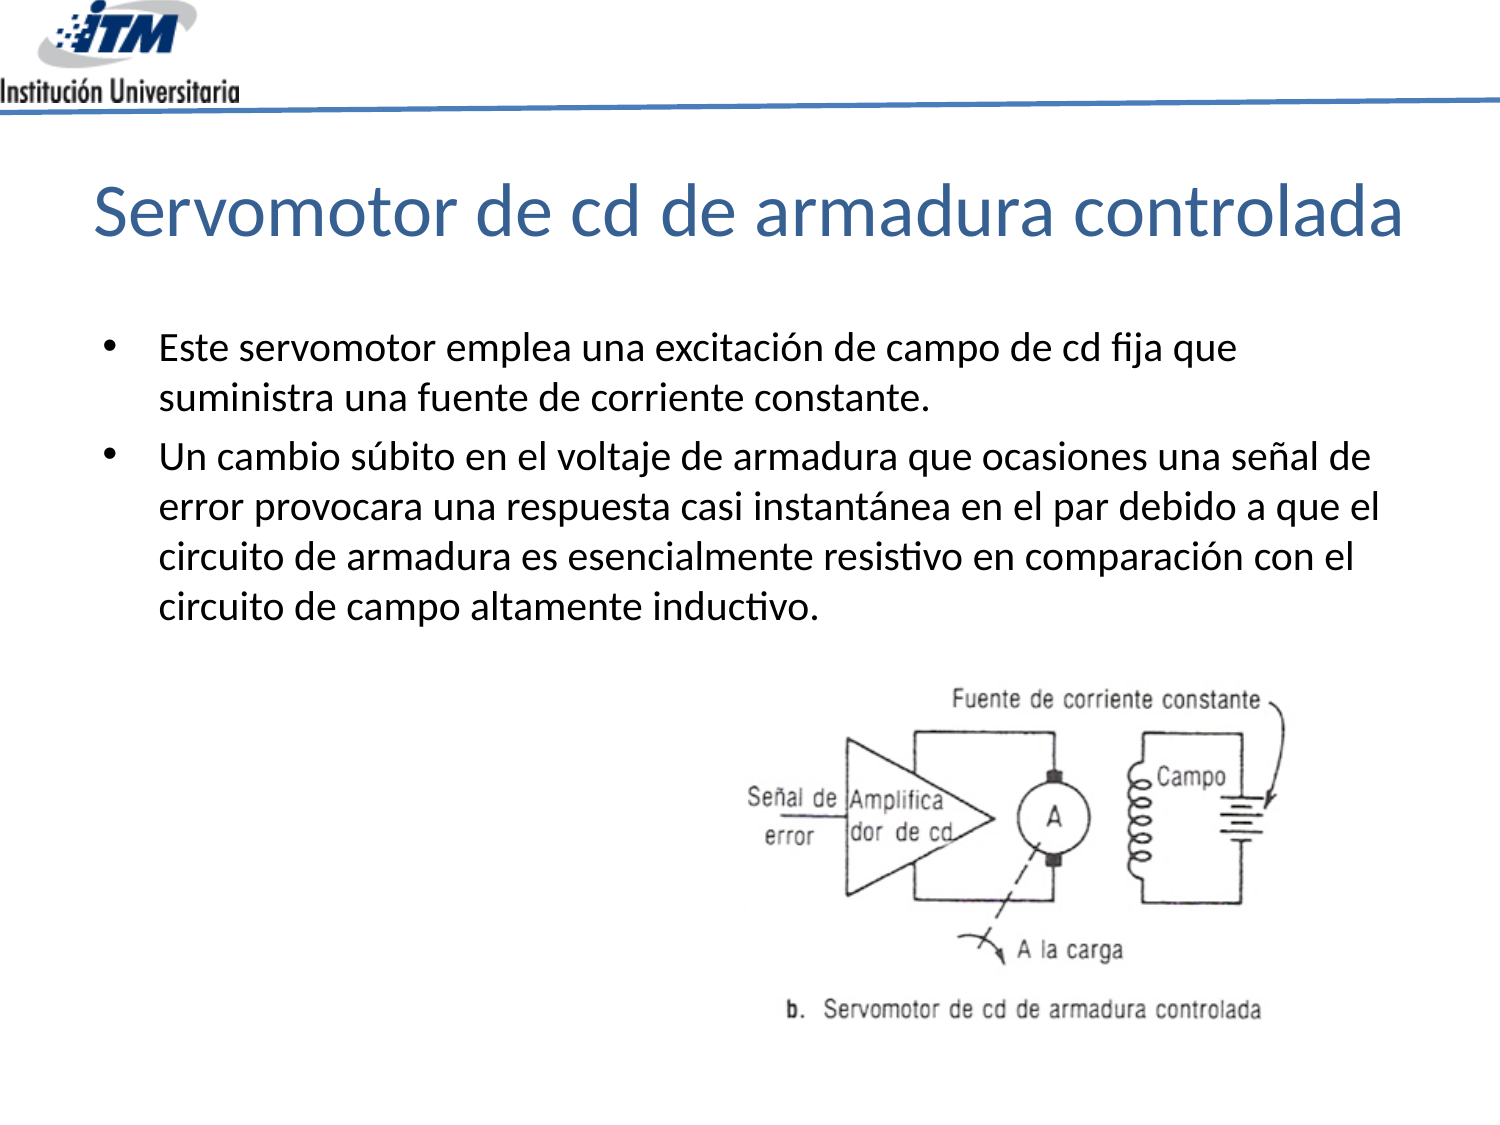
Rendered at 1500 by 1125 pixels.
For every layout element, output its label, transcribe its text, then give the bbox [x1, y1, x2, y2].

picture [0, 0, 240, 99]
list Este servomotor emplea una excitación de campo de cd fija que suministra una fuente de corriente constante. Un cambio súbito en el voltaje de armadura que ocasiones una señal de error provocara una respuesta casi instantánea en el par debido a que el circuito de armadura es esencialmente resistivo en comparación con el circuito de campo altamente inductivo. [87, 312, 1438, 1055]
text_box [0, 99, 1500, 113]
picture [724, 662, 1344, 1035]
title Servomotor de cd de armadura controlada [75, 122, 1425, 300]
